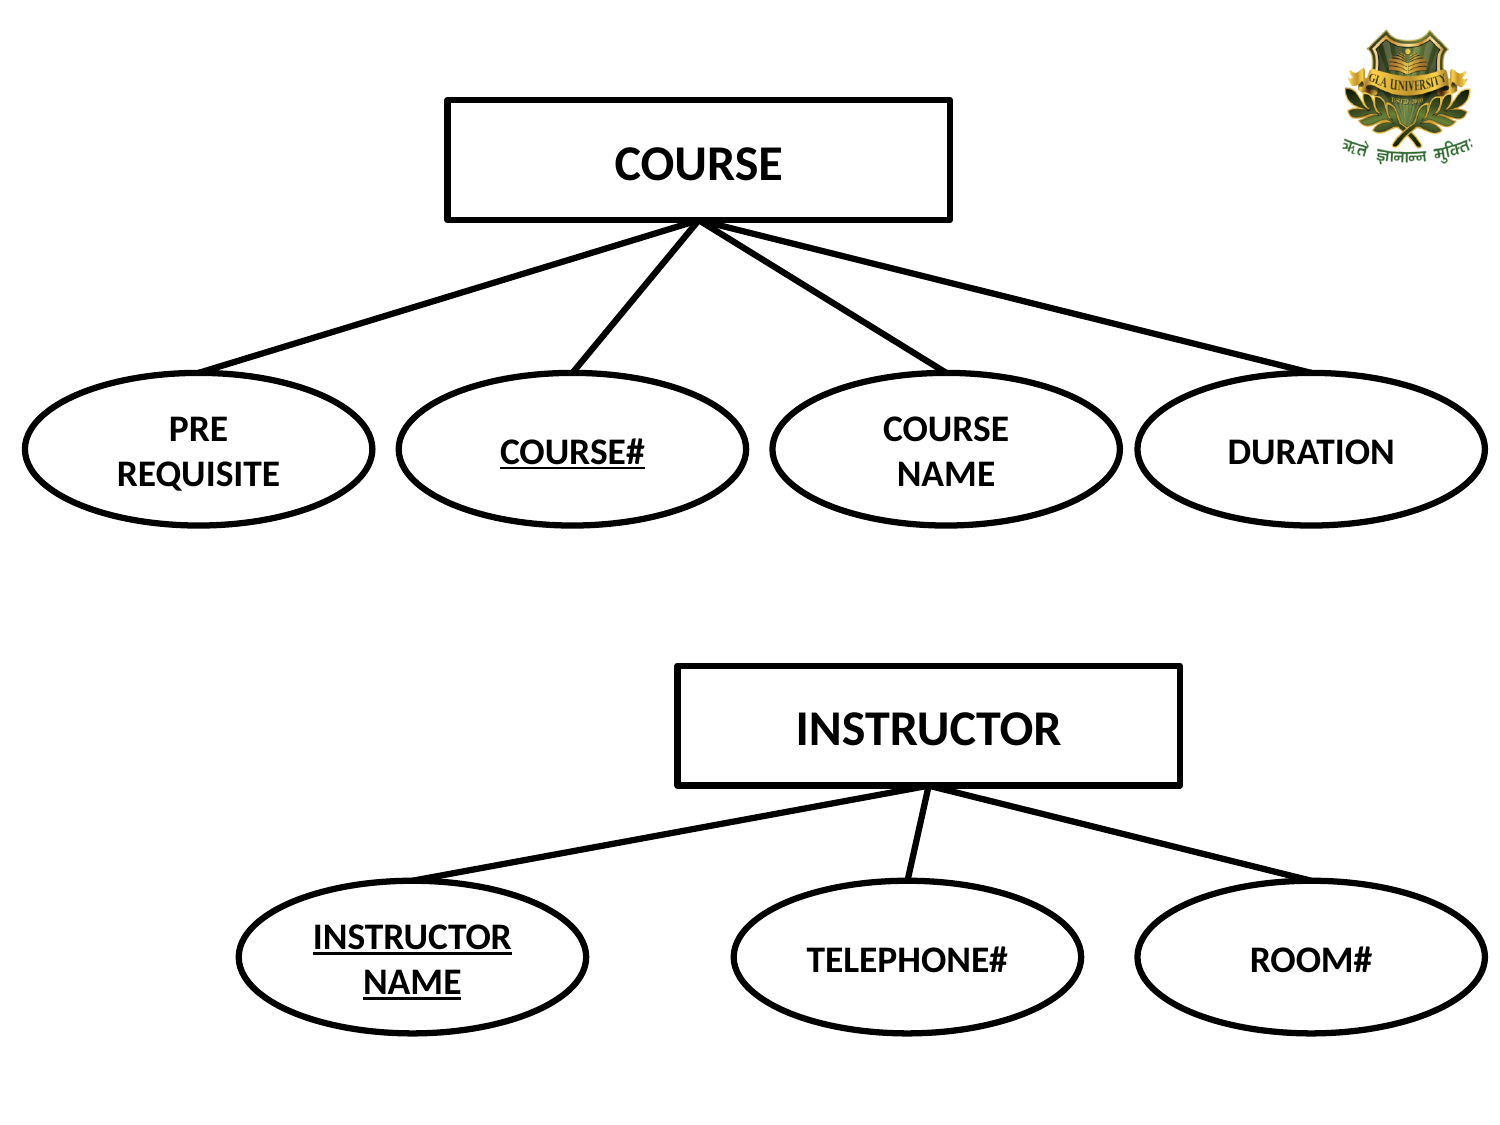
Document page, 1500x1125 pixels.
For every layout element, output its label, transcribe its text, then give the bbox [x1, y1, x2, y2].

text_box DURATION [1135, 370, 1488, 528]
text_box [928, 785, 1312, 881]
text_box COURSE [445, 98, 952, 218]
text_box COURSE NAME [770, 381, 1123, 528]
text_box PRE REQUISITE [22, 370, 375, 528]
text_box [412, 785, 906, 881]
text_box INSTRUCTOR [675, 664, 1182, 784]
text_box INSTRUCTOR NAME [236, 878, 589, 1036]
text_box COURSE# [396, 381, 749, 528]
text_box TELEPHONE# [731, 889, 1084, 1036]
picture [1339, 24, 1476, 186]
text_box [198, 219, 700, 374]
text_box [907, 785, 927, 881]
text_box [700, 219, 1312, 374]
text_box ROOM# [1135, 878, 1488, 1036]
